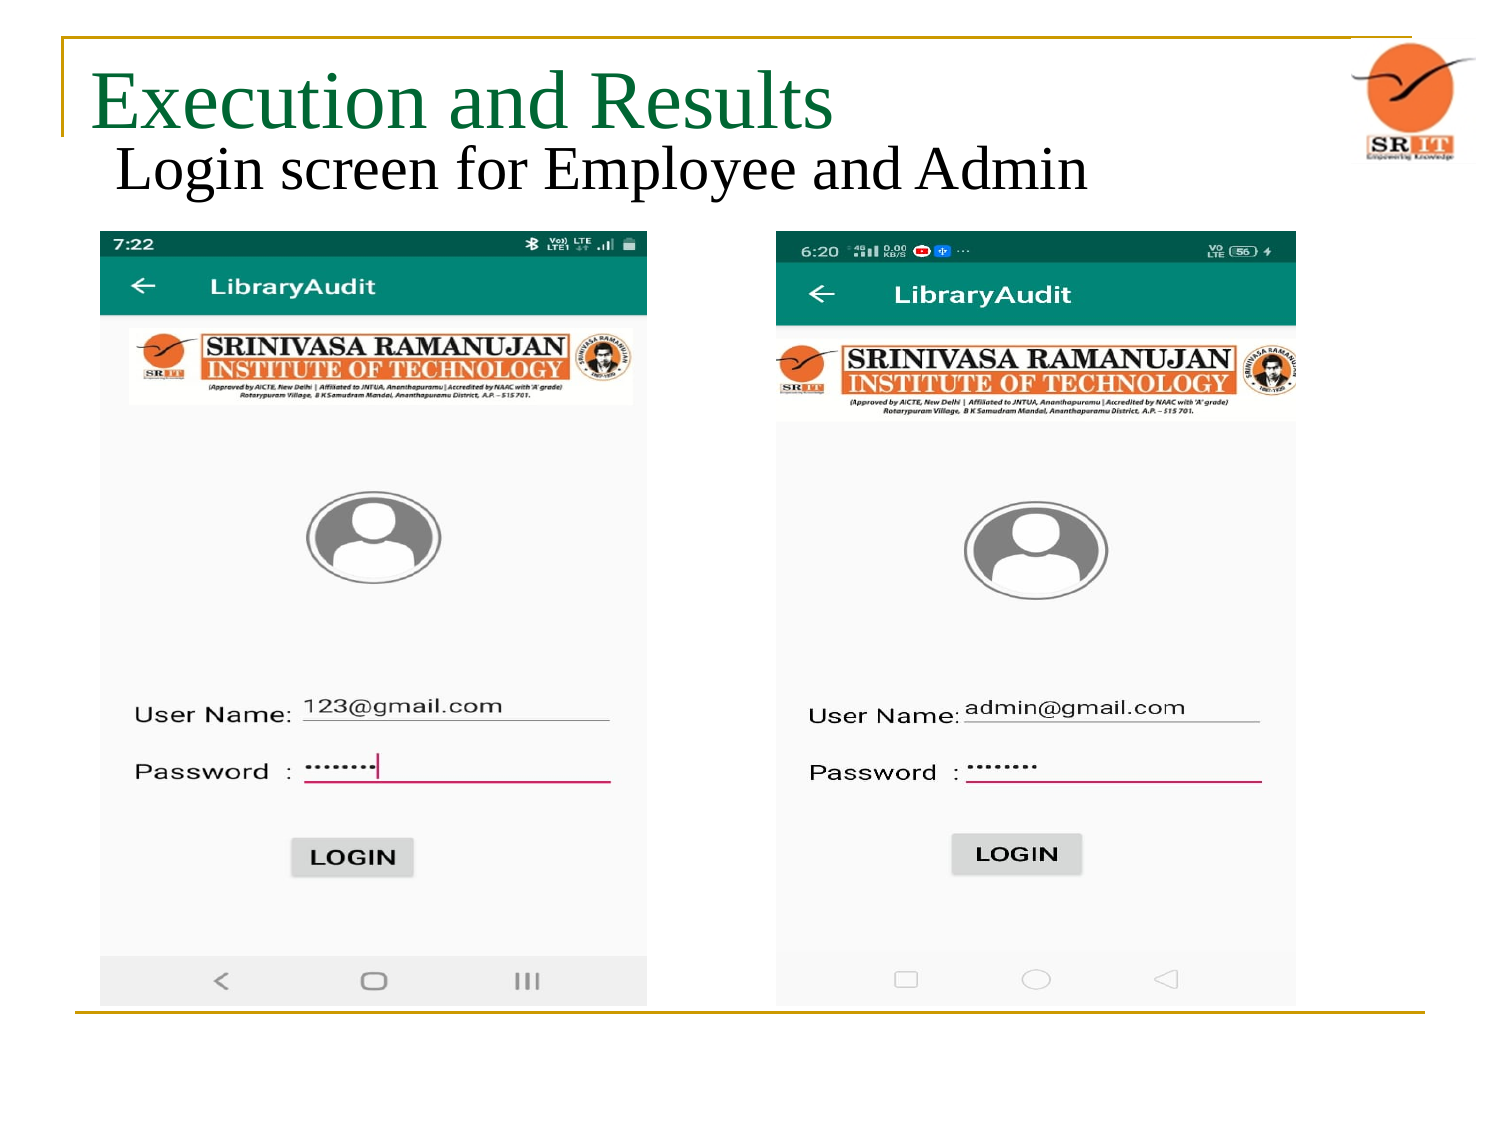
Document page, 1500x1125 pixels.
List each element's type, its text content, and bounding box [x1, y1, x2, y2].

title Execution and Results [75, 37, 1425, 119]
picture [100, 231, 648, 1006]
list Login screen for Employee and Admin [75, 119, 1425, 1006]
picture [776, 231, 1296, 1006]
picture [1425, 37, 1477, 165]
